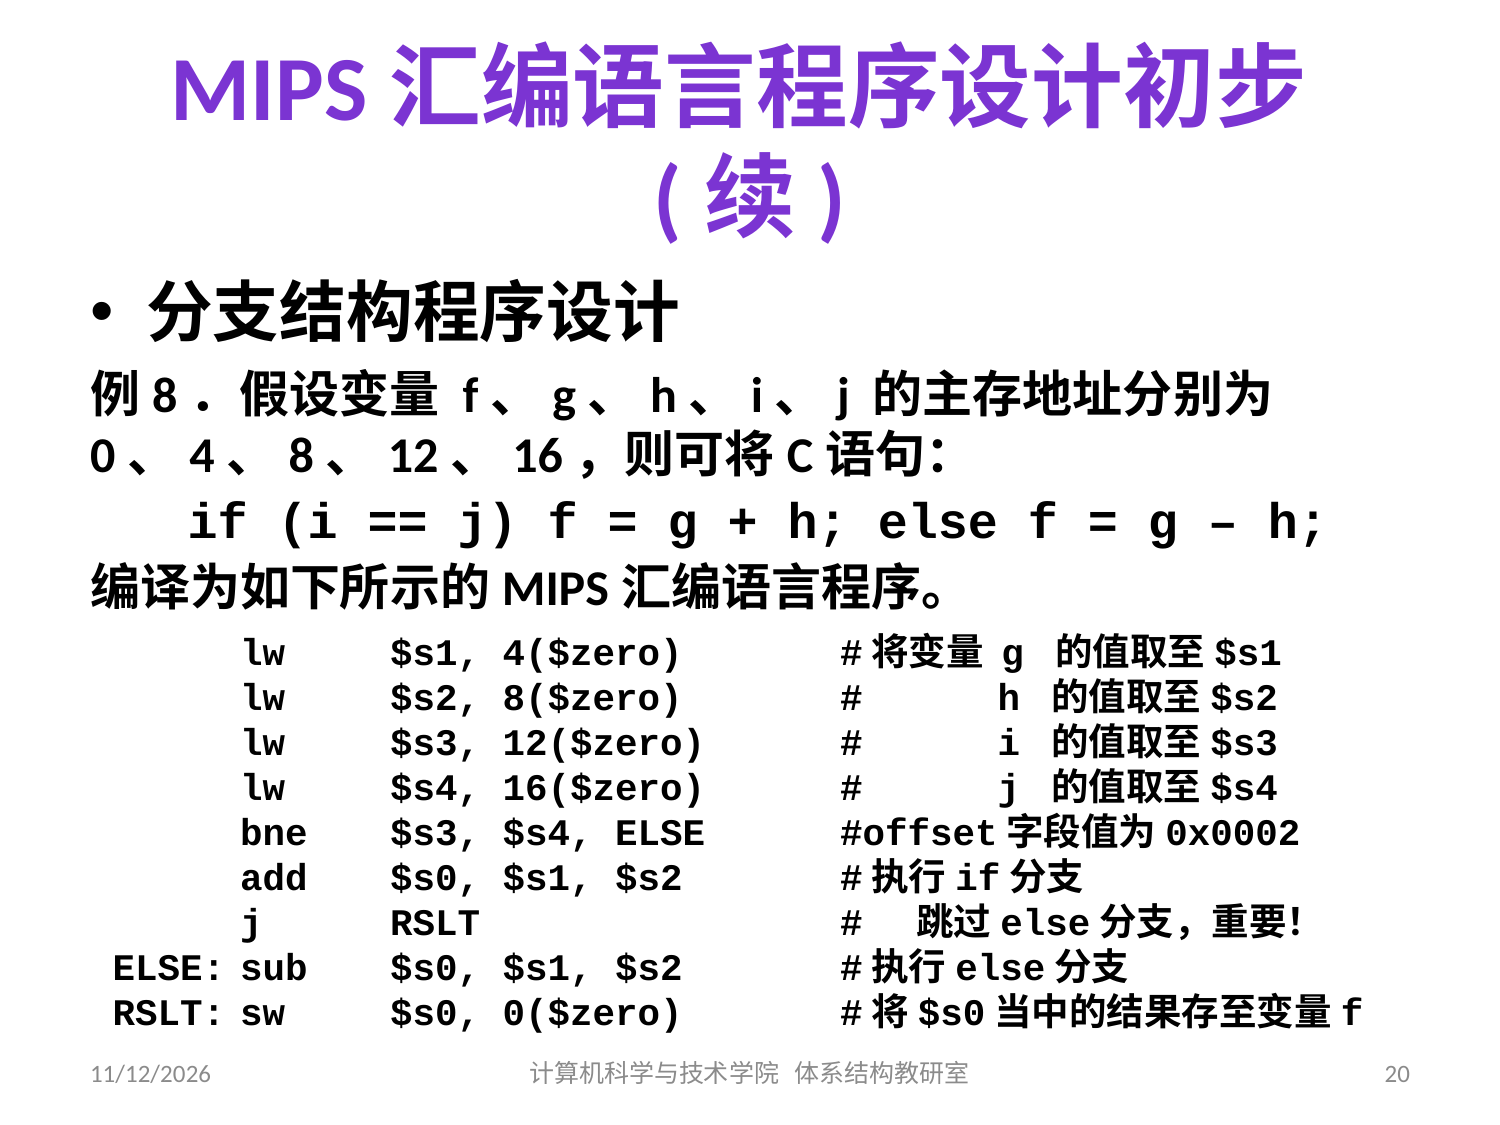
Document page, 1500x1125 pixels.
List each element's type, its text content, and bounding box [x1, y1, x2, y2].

title MIPS汇编语言程序设计初步(续) [75, 45, 1425, 233]
list 分支结构程序设计 例8．假设变量 f、g、h、i、j 的主存地址分别为0、4、8、12、16，则可将C语句： if (i == j) f = g + h; else f = g – h; 编译为如下所示的MIPS汇编语言程序。 lw $s1, 4($zero) #将变量 g 的值取至$s1 lw $s2, 8($zero) # h 的值取至$s2 lw $s3, 12($zero) # i 的值取至$s3 lw $s4, 16($zero) # j 的值取至$s4 bne $s3, $s4, ELSE #offset字段值为0x0002 add $s0, $s1, $s2 #执行if分支 j RSLT # 跳过else分支，重要！ ELSE: sub $s0, $s1, $s2 #执行else分支 RSLT: sw $s0, 0($zero) #将$s0当中的结果存至变量f [75, 262, 1425, 1005]
footer 计算机科学与技术学院 体系结构教研室 [512, 1042, 988, 1103]
slide_number 20 [1074, 1042, 1425, 1103]
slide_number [75, 1042, 425, 1103]
